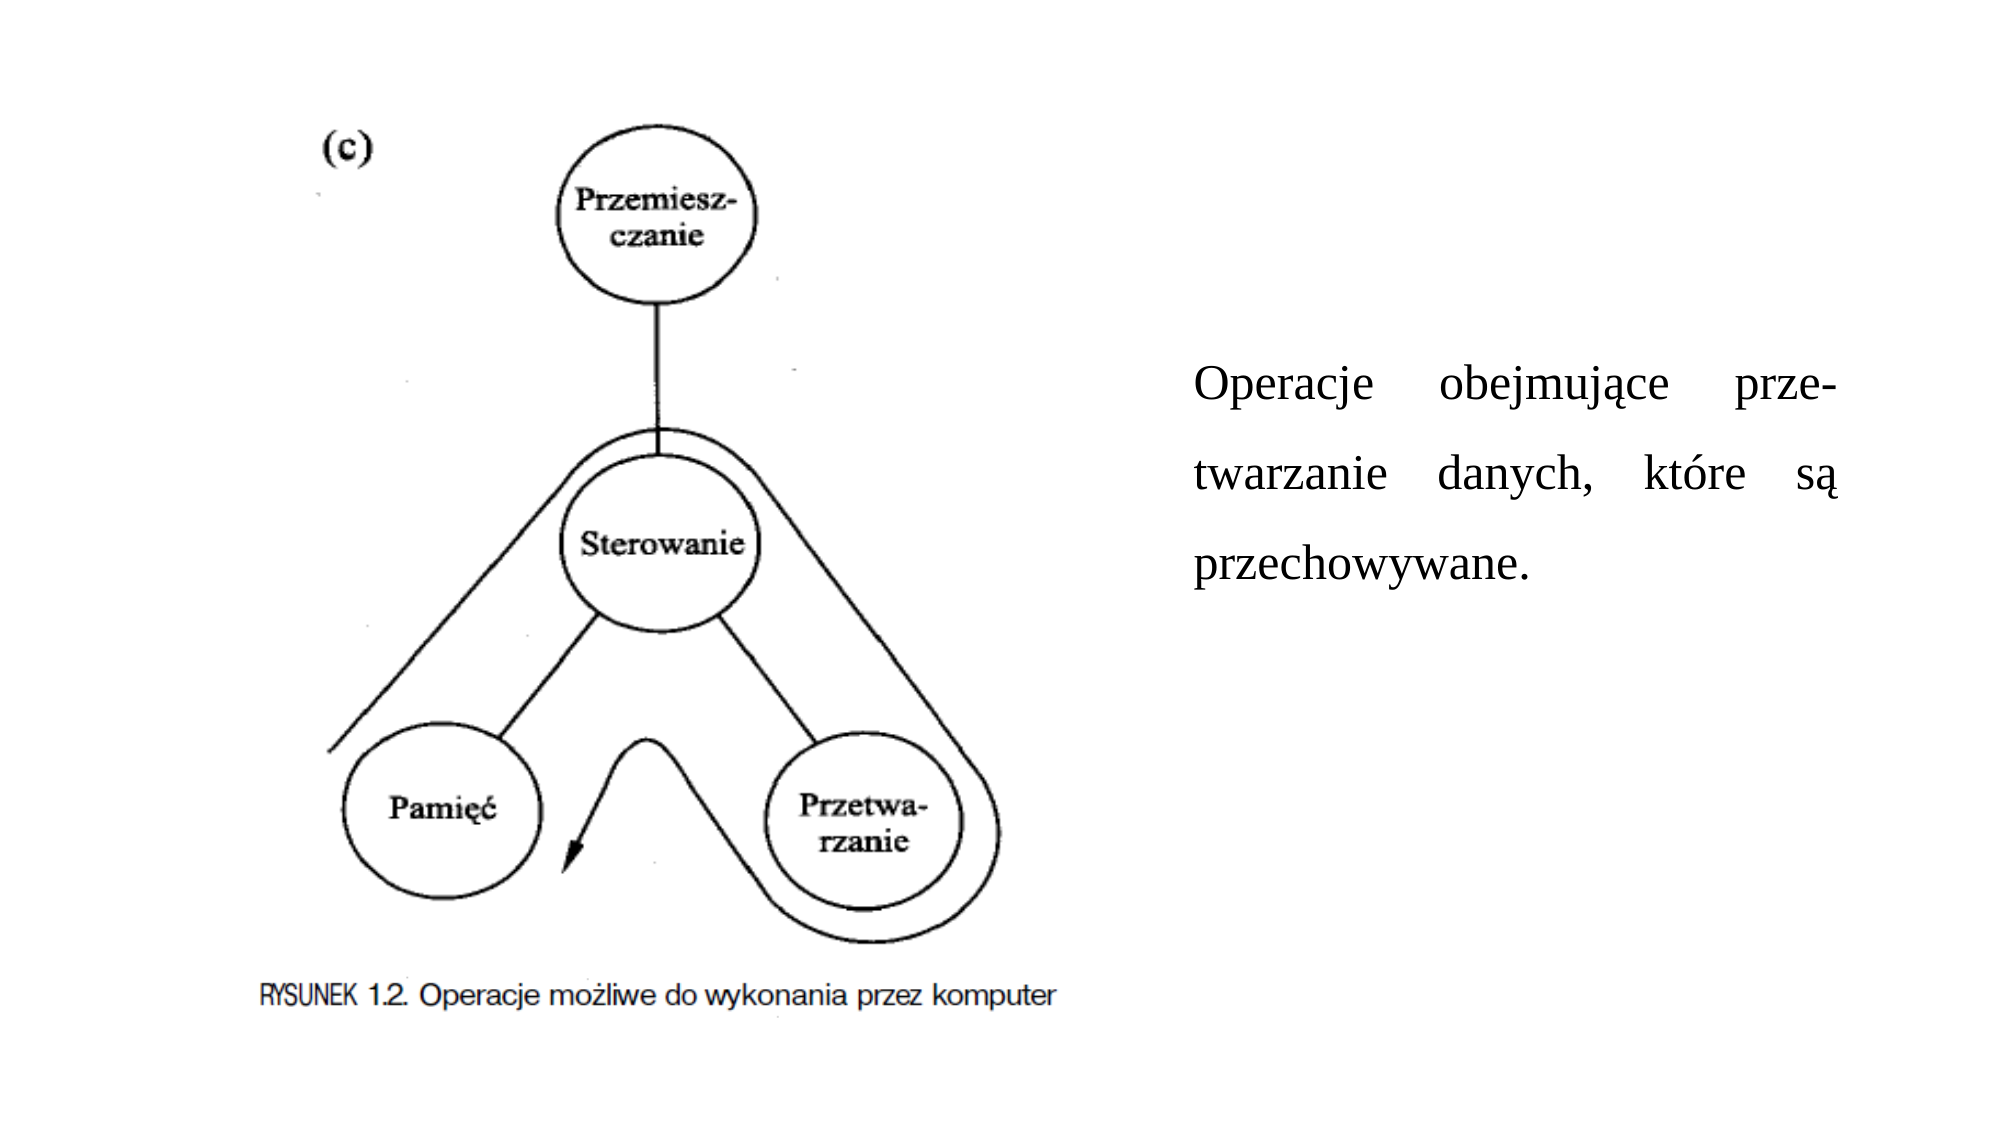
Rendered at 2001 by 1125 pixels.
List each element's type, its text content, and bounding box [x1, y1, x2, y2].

text_box Operacje obejmujące prze-twarzanie danych, które są przechowywane. [1178, 312, 1853, 598]
picture [234, 105, 1102, 1028]
